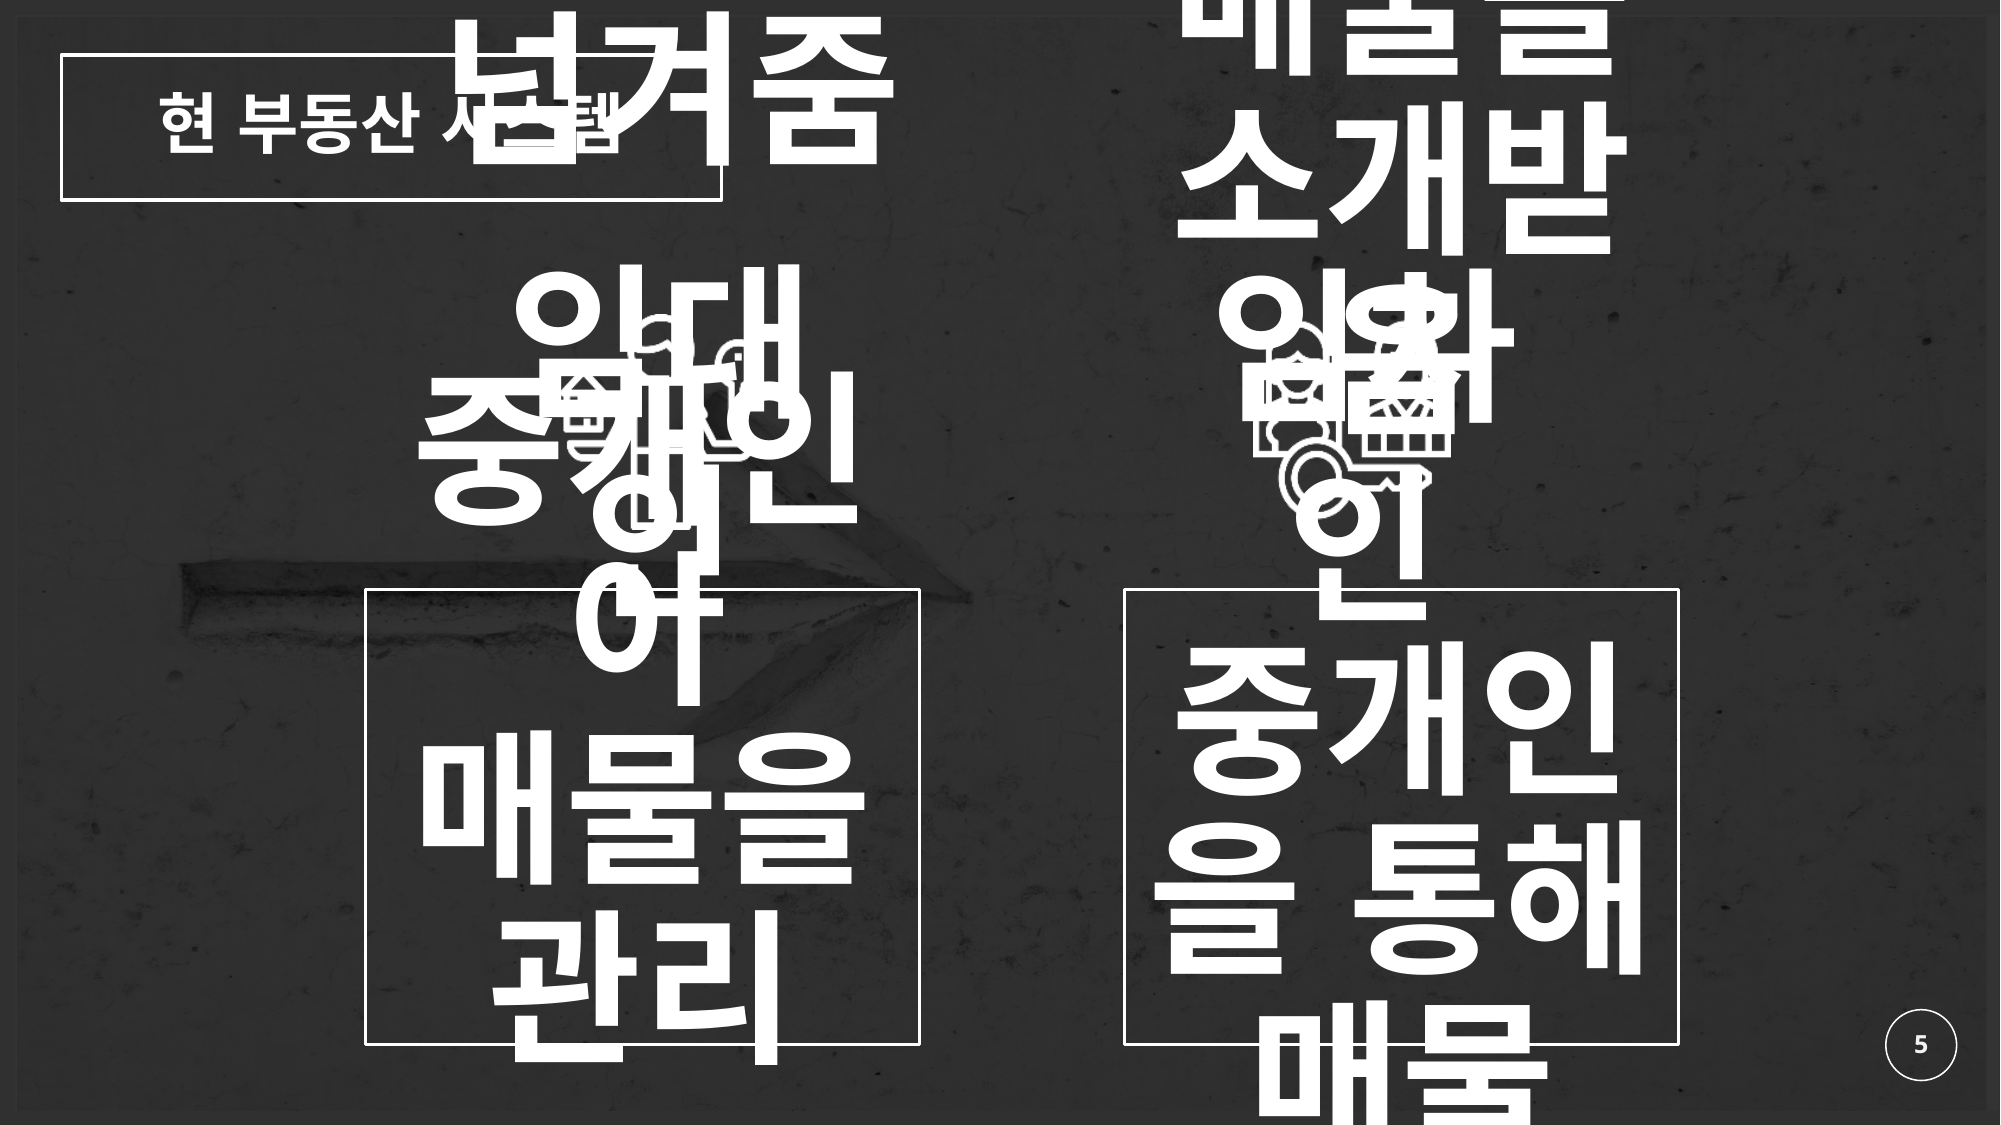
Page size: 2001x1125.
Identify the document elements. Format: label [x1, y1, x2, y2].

title [0, 0, 2000, 1125]
picture [16, 17, 1986, 1111]
